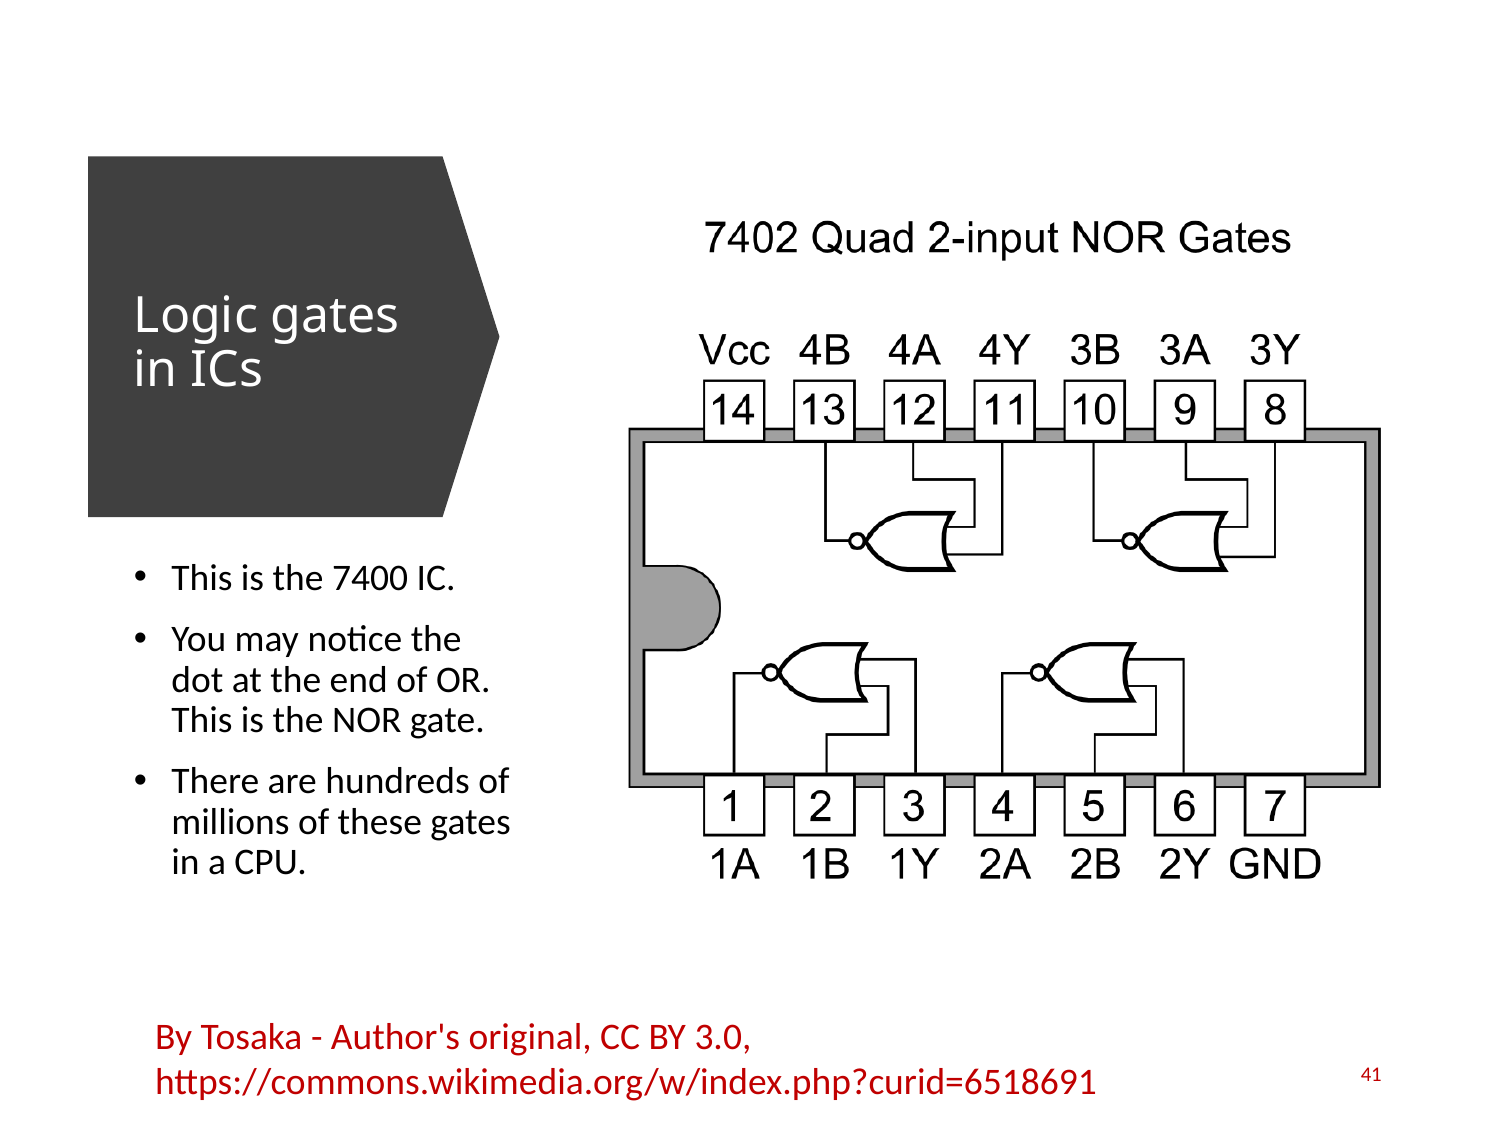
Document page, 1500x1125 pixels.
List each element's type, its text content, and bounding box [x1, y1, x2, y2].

text_box By Tosaka - Author's original, CC BY 3.0, https://commons.wikimedia.org/w/index.php?curid=6518691 [140, 1004, 1287, 1110]
slide_number 41 [1287, 1042, 1397, 1103]
picture [573, 170, 1423, 935]
text_box [87, 155, 501, 519]
list This is the 7400 IC. You may notice the dot at the end of OR. This is the NOR gate. There are hundreds of millions of these gates in a CPU. [118, 550, 531, 1025]
title Logic gates in ICs [118, 197, 448, 490]
